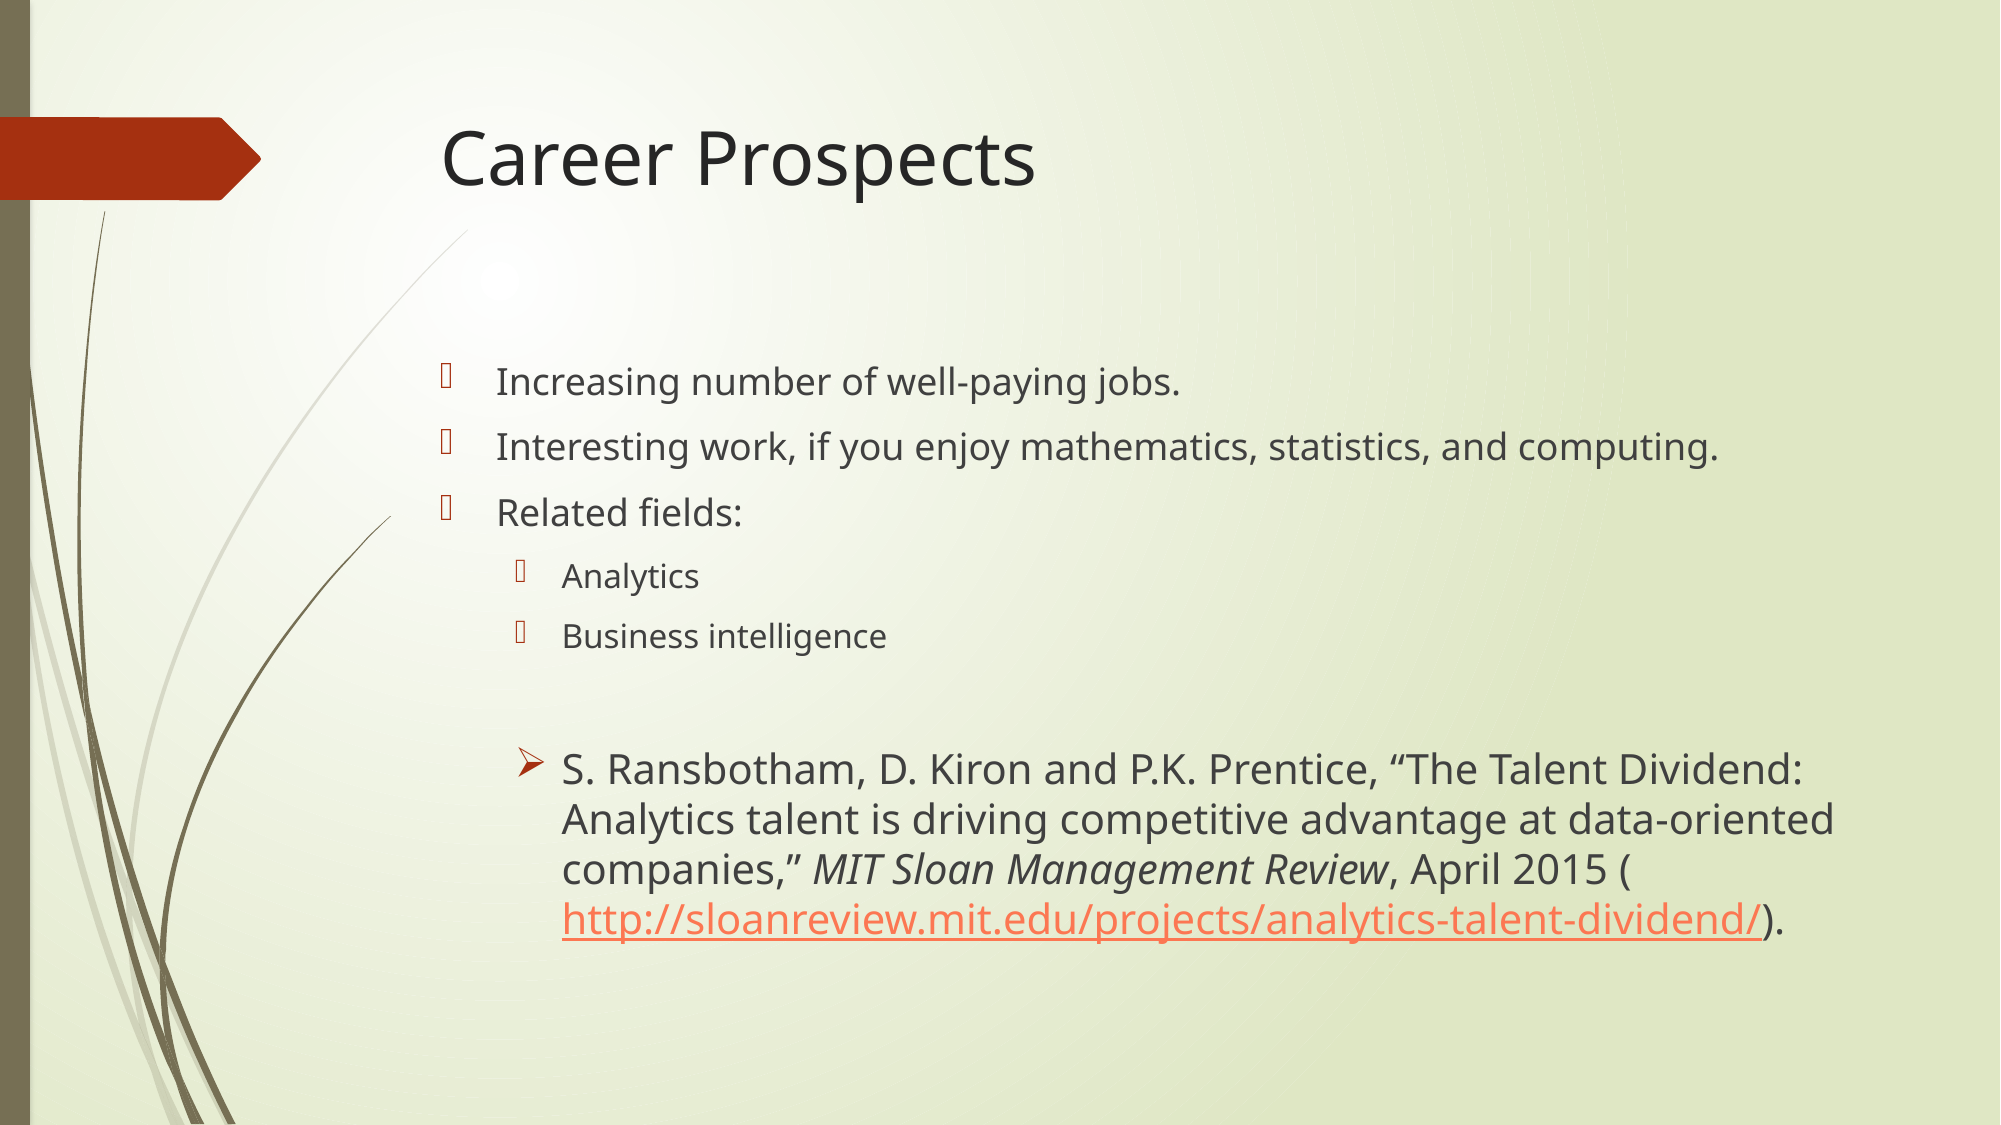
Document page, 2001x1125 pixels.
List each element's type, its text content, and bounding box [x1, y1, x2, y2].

title Career Prospects [425, 102, 1888, 313]
list Increasing number of well-paying jobs. Interesting work, if you enjoy mathematics, statistics, and computing. Related fields: Analytics Business intelligence S. Ransbotham, D. Kiron and P.K. Prentice, “The Talent Dividend: Analytics talent is driving competitive advantage at data-oriented companies,” MIT Sloan Management Review, April 2015 (http://sloanreview.mit.edu/projects/analytics-talent-dividend/). [424, 350, 1888, 970]
